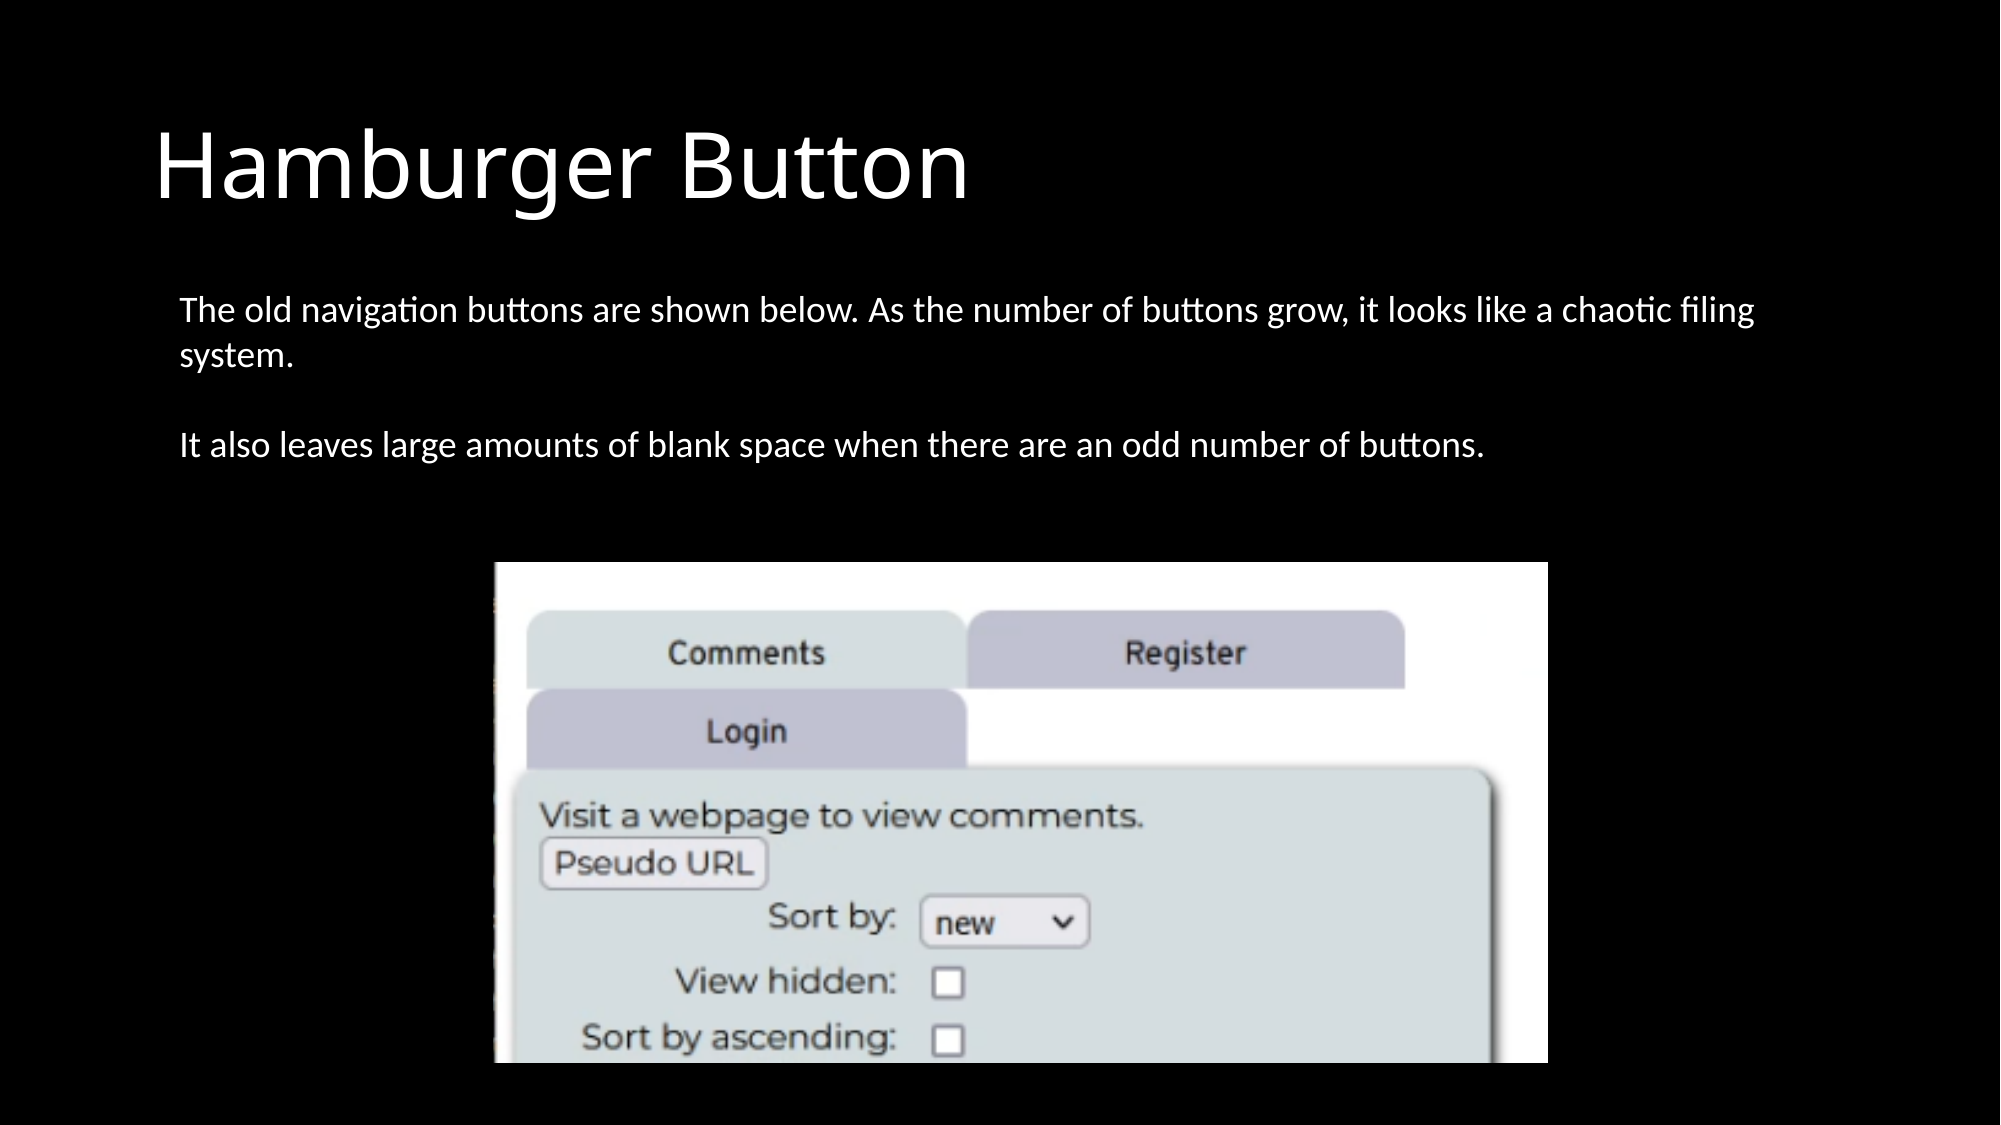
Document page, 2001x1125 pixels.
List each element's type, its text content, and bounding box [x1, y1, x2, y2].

title Hamburger Button [137, 59, 1863, 278]
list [493, 562, 1548, 1063]
text_box The old navigation buttons are shown below. As the number of buttons grow, it looks like a chaotic filing system. It also leaves large amounts of blank space when there are an odd number of buttons. [164, 277, 1890, 472]
